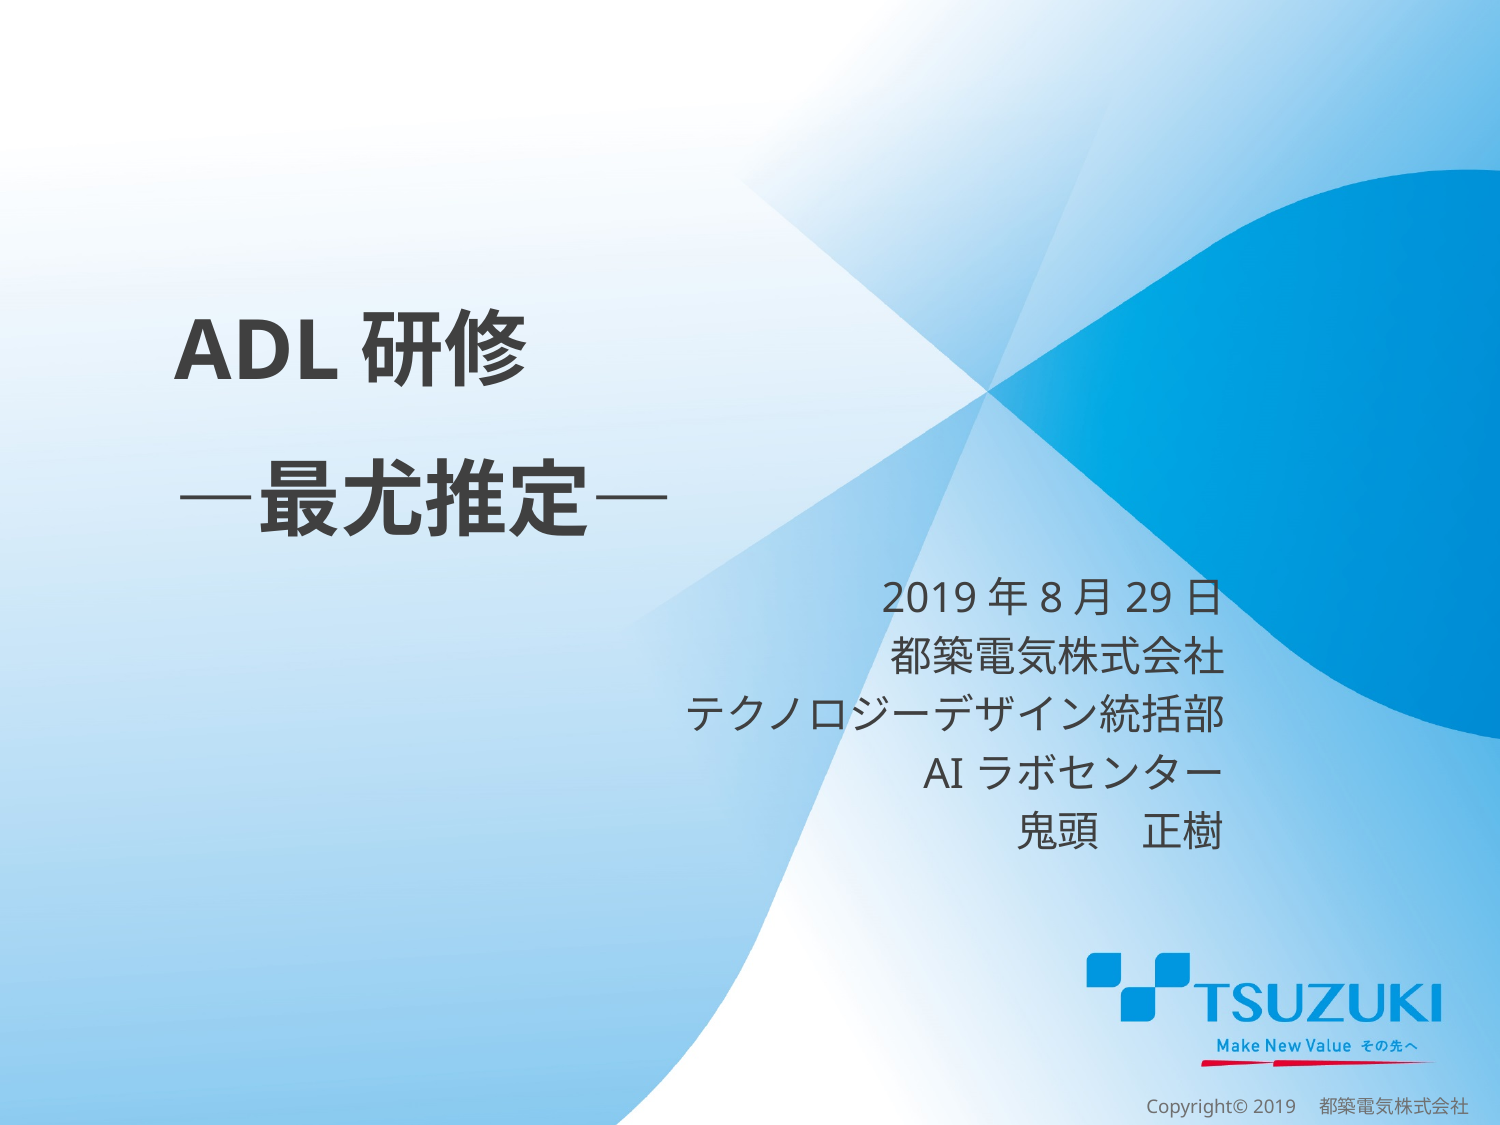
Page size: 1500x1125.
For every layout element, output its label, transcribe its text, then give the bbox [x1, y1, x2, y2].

picture [0, 0, 1500, 1125]
footer Copyright© 2019 都築電気株式会社 [809, 1089, 1470, 1123]
subtitle 2019年8月29日 都築電気株式会社 テクノロジーデザイン統括部 AIラボセンター 鬼頭 正樹 [174, 571, 1225, 859]
title ADL研修 ―最尤推定― [174, 275, 1450, 517]
